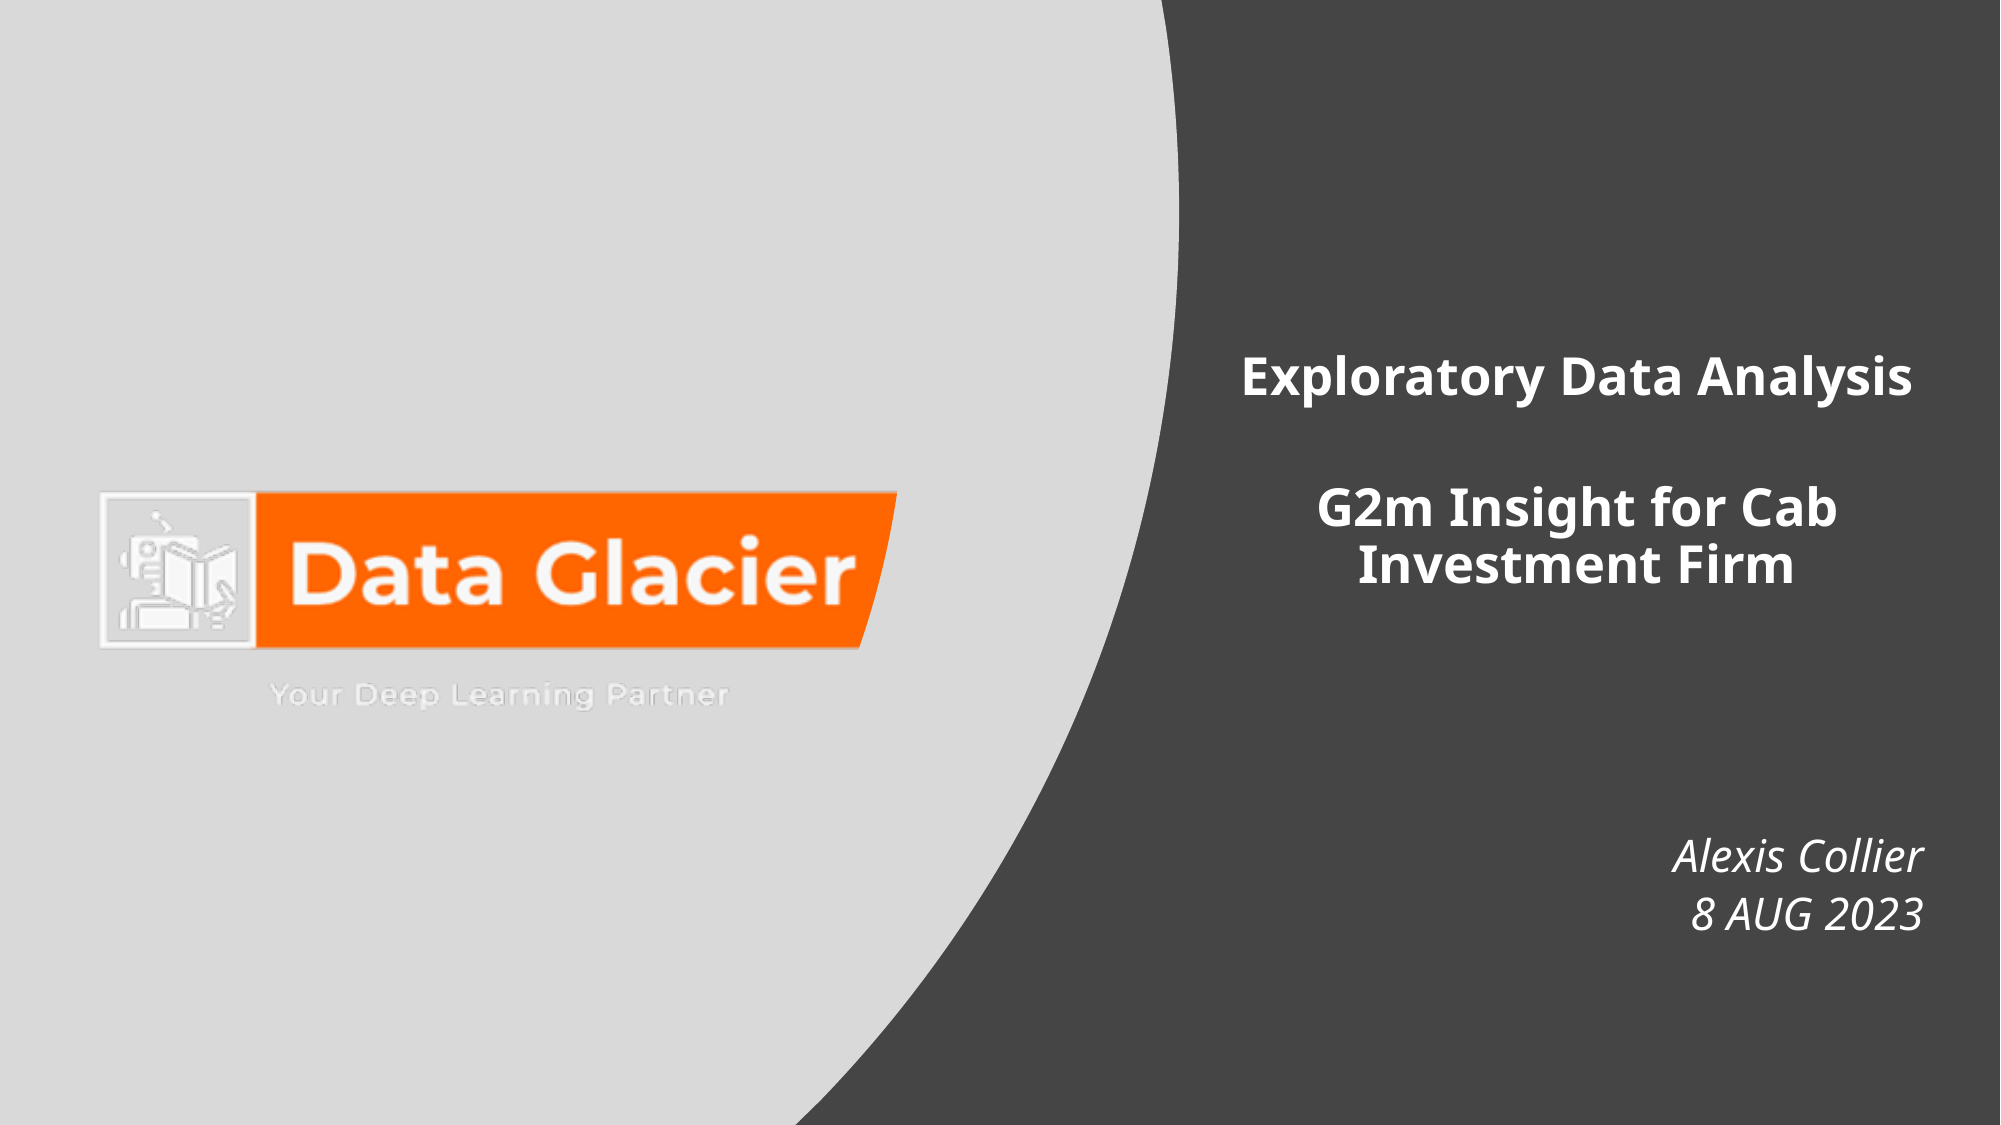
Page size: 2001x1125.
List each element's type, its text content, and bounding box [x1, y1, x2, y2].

text_box [0, 0, 1181, 1125]
picture [92, 214, 907, 1009]
text_box Exploratory Data Analysis G2m Insight for Cab Investment Firm Alexis Collier 8 AUG 2023 [1216, 332, 1939, 948]
